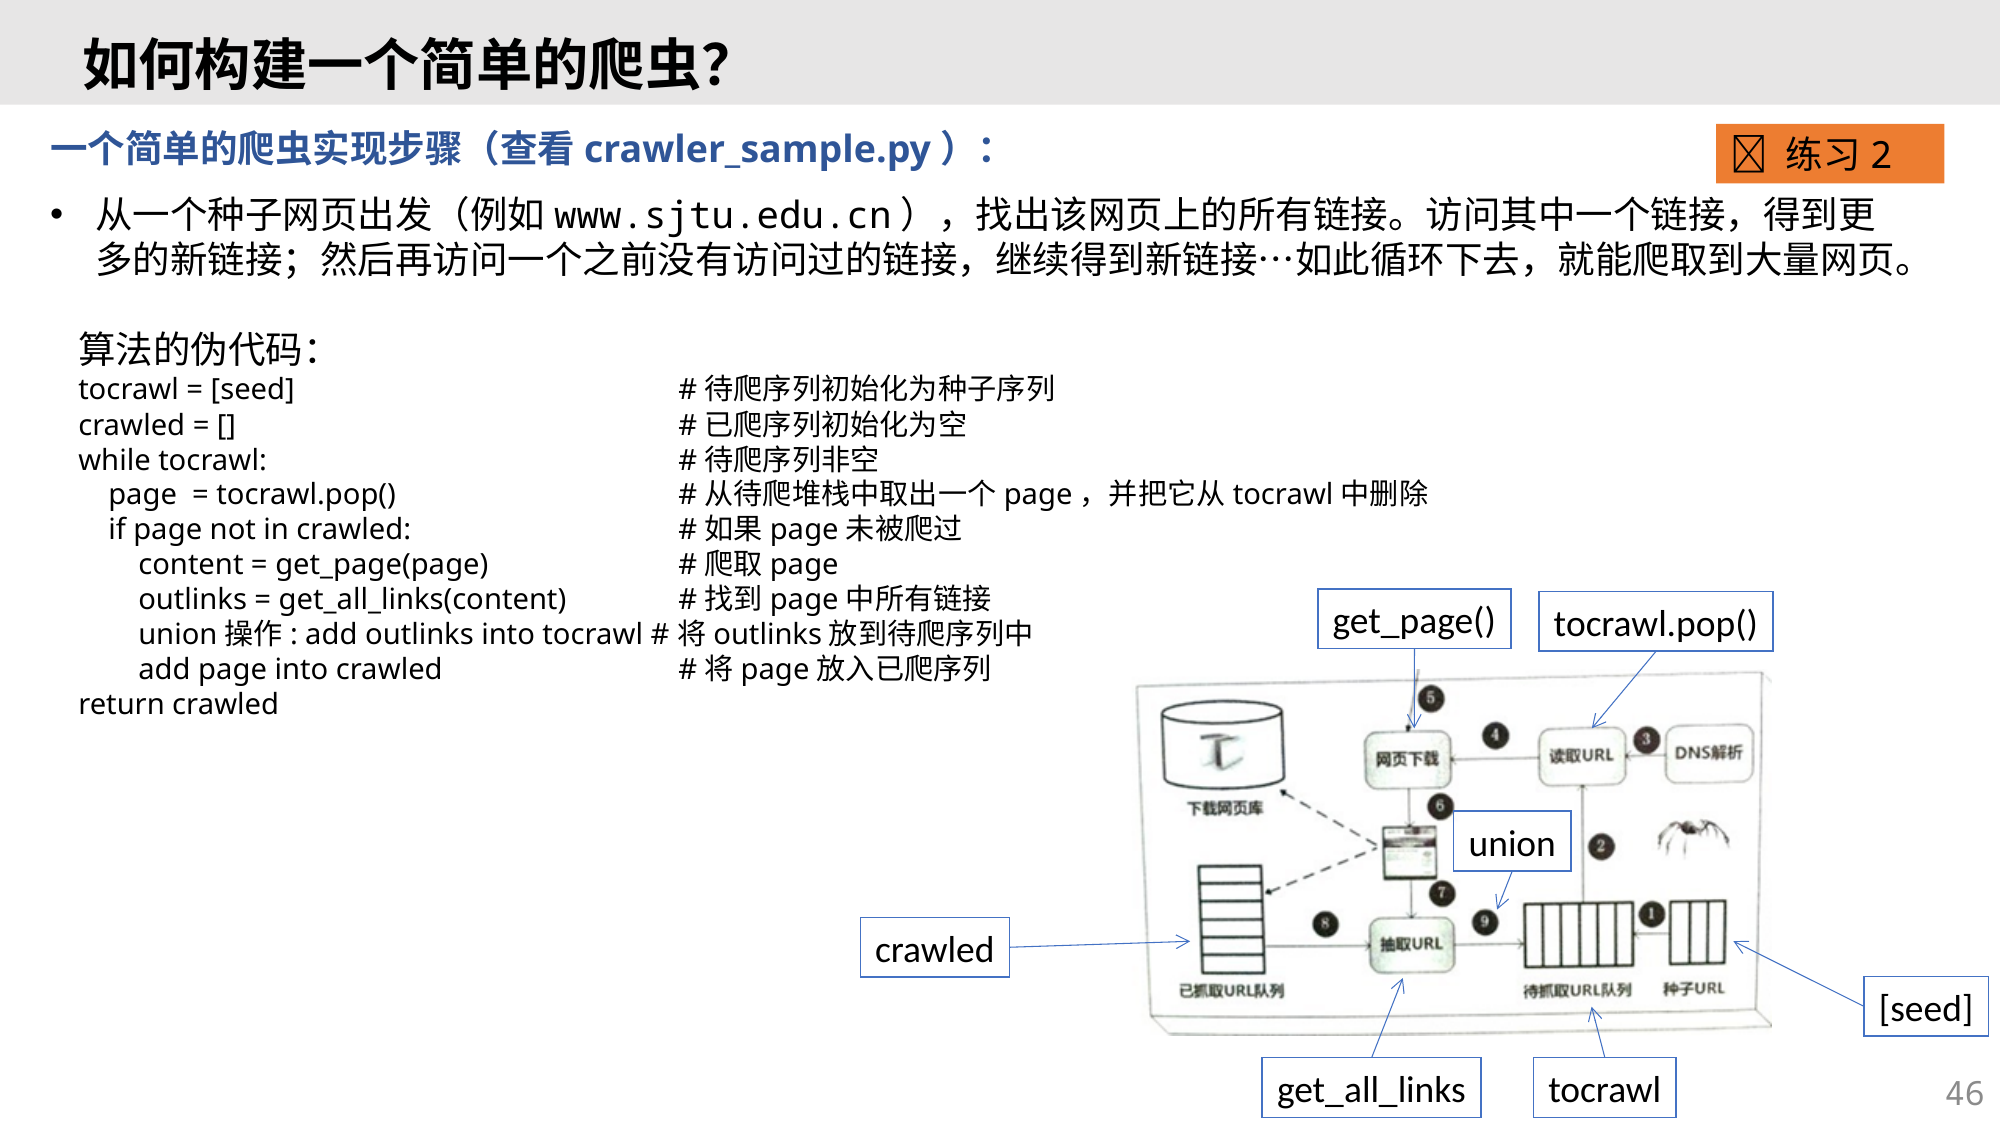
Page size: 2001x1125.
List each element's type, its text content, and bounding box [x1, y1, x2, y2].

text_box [1733, 941, 1864, 1007]
text_box [seed] [1913, 976, 1989, 1037]
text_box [1010, 941, 1191, 948]
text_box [1591, 1006, 1605, 1058]
slide_number 46 [1550, 1065, 2000, 1125]
list 一个简单的爬虫实现步骤（查看crawler_sample.py）： 从一个种子网页出发（例如www.sjtu.edu.cn），找出该网页上的所有链接。访问其中一个链接，得到更多的新链接；然后再访问一个之前没有访问过的链接，继续得到新链接…如此循环下去，就能爬取到大量网页。 算法的伪代码： tocrawl = [seed] #待爬序列初始化为种子序列 crawled = [] #已爬序列初始化为空 while tocrawl: #待爬序列非空 page = tocrawl.pop() #从待爬堆栈中取出一个page，并把它从tocrawl中删除 if page not in crawled: #如果page未被爬过 content = get_page(page) #爬取page outlinks = get_all_links(content) #找到page中所有链接 union操作: add outlinks into tocrawl #将outlinks放到待爬序列中 add page into crawled #将page放入已爬序列 return crawled [35, 117, 1913, 1096]
picture [1130, 669, 1772, 1036]
text_box tocrawl [1533, 1096, 1677, 1118]
title 如何构建一个简单的爬虫？ [67, 16, 1945, 119]
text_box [1371, 978, 1403, 1058]
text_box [1497, 871, 1513, 910]
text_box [1591, 651, 1657, 729]
text_box  练习2 [1913, 123, 1945, 184]
text_box get_all_links [1262, 1096, 1481, 1118]
